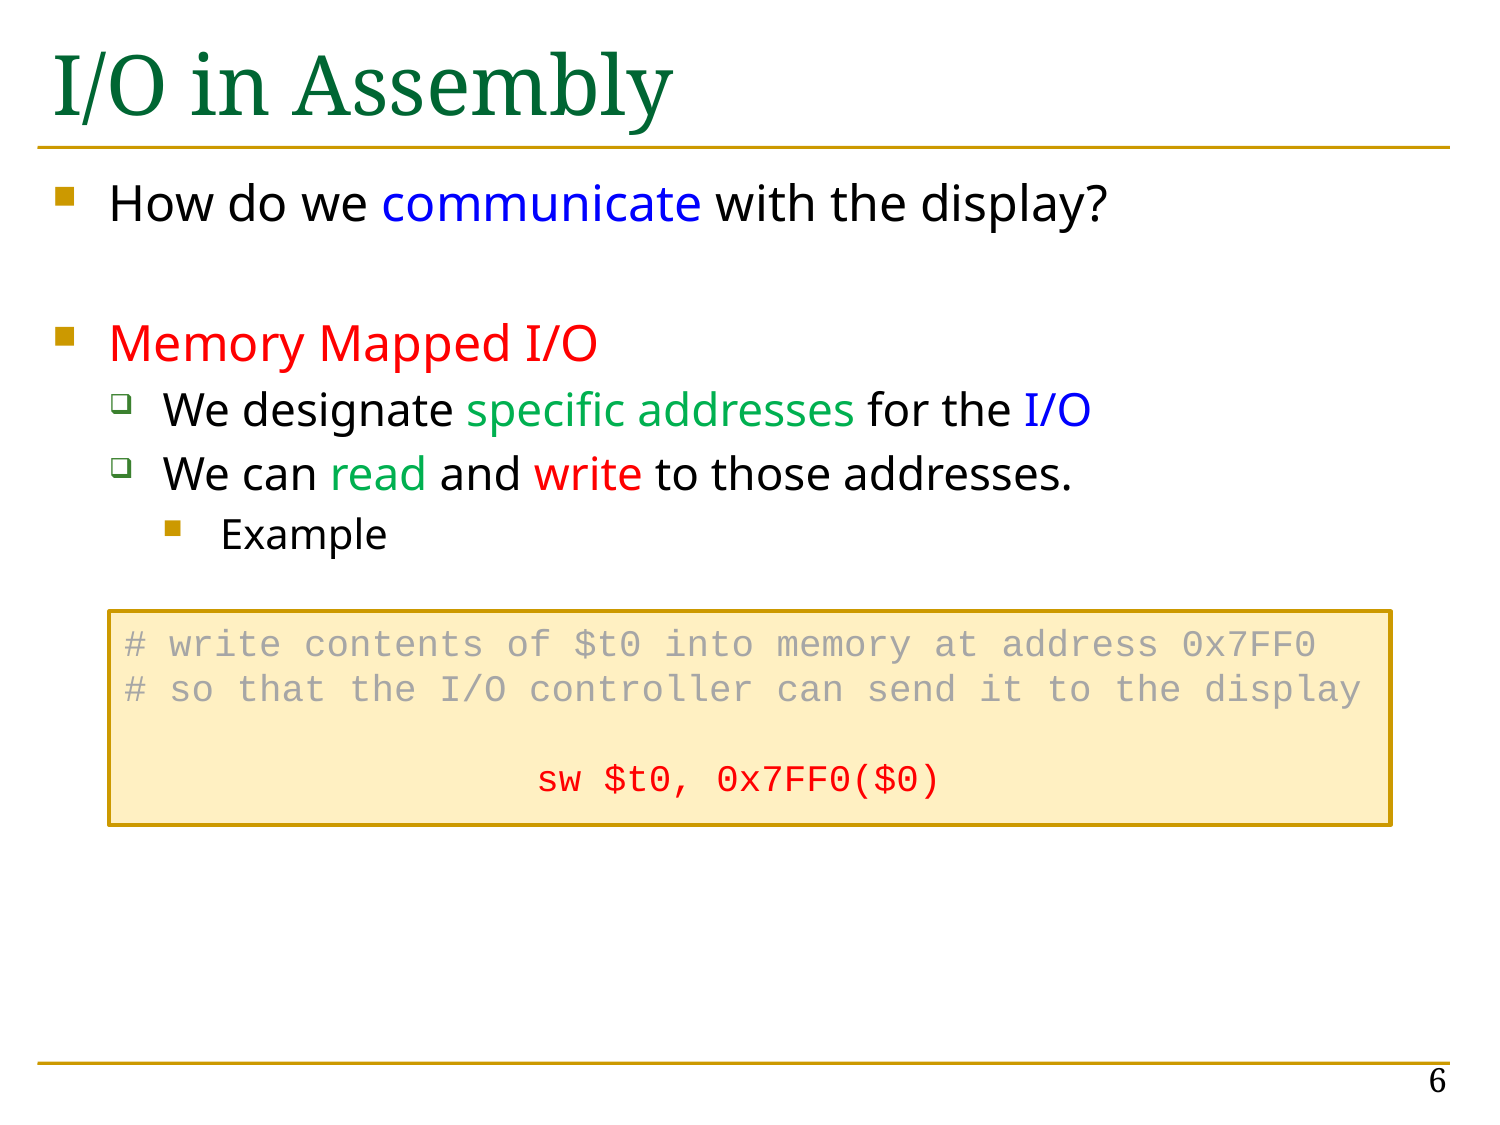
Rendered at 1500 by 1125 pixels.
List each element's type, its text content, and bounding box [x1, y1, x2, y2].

list How do we communicate with the display? Memory Mapped I/O We designate specific addresses for the I/O We can read and write to those addresses. Example [37, 163, 1450, 1016]
slide_number 6 [1111, 1036, 1462, 1112]
title I/O in Assembly [37, 24, 1450, 163]
text_box # write contents of $t0 into memory at address 0x7FF0 # so that the I/O controller can send it to the display sw $t0, 0x7FF0($0) [107, 609, 1393, 827]
